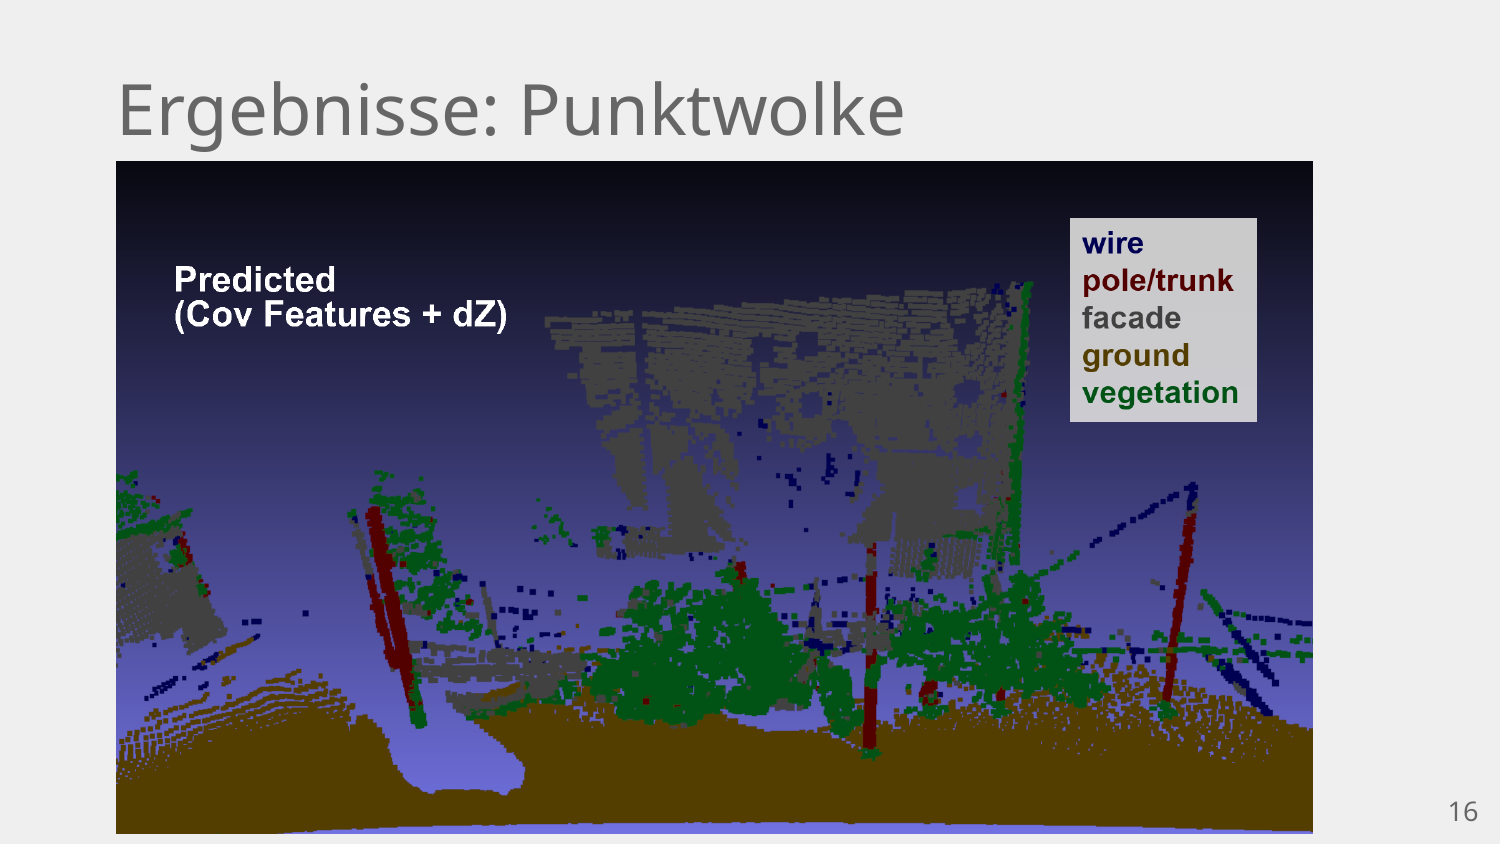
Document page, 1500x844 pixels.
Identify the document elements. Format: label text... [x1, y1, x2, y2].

picture [116, 161, 1313, 835]
title Ergebnisse: Punktwolke [101, 49, 1406, 202]
slide_number 16 [1403, 779, 1494, 844]
